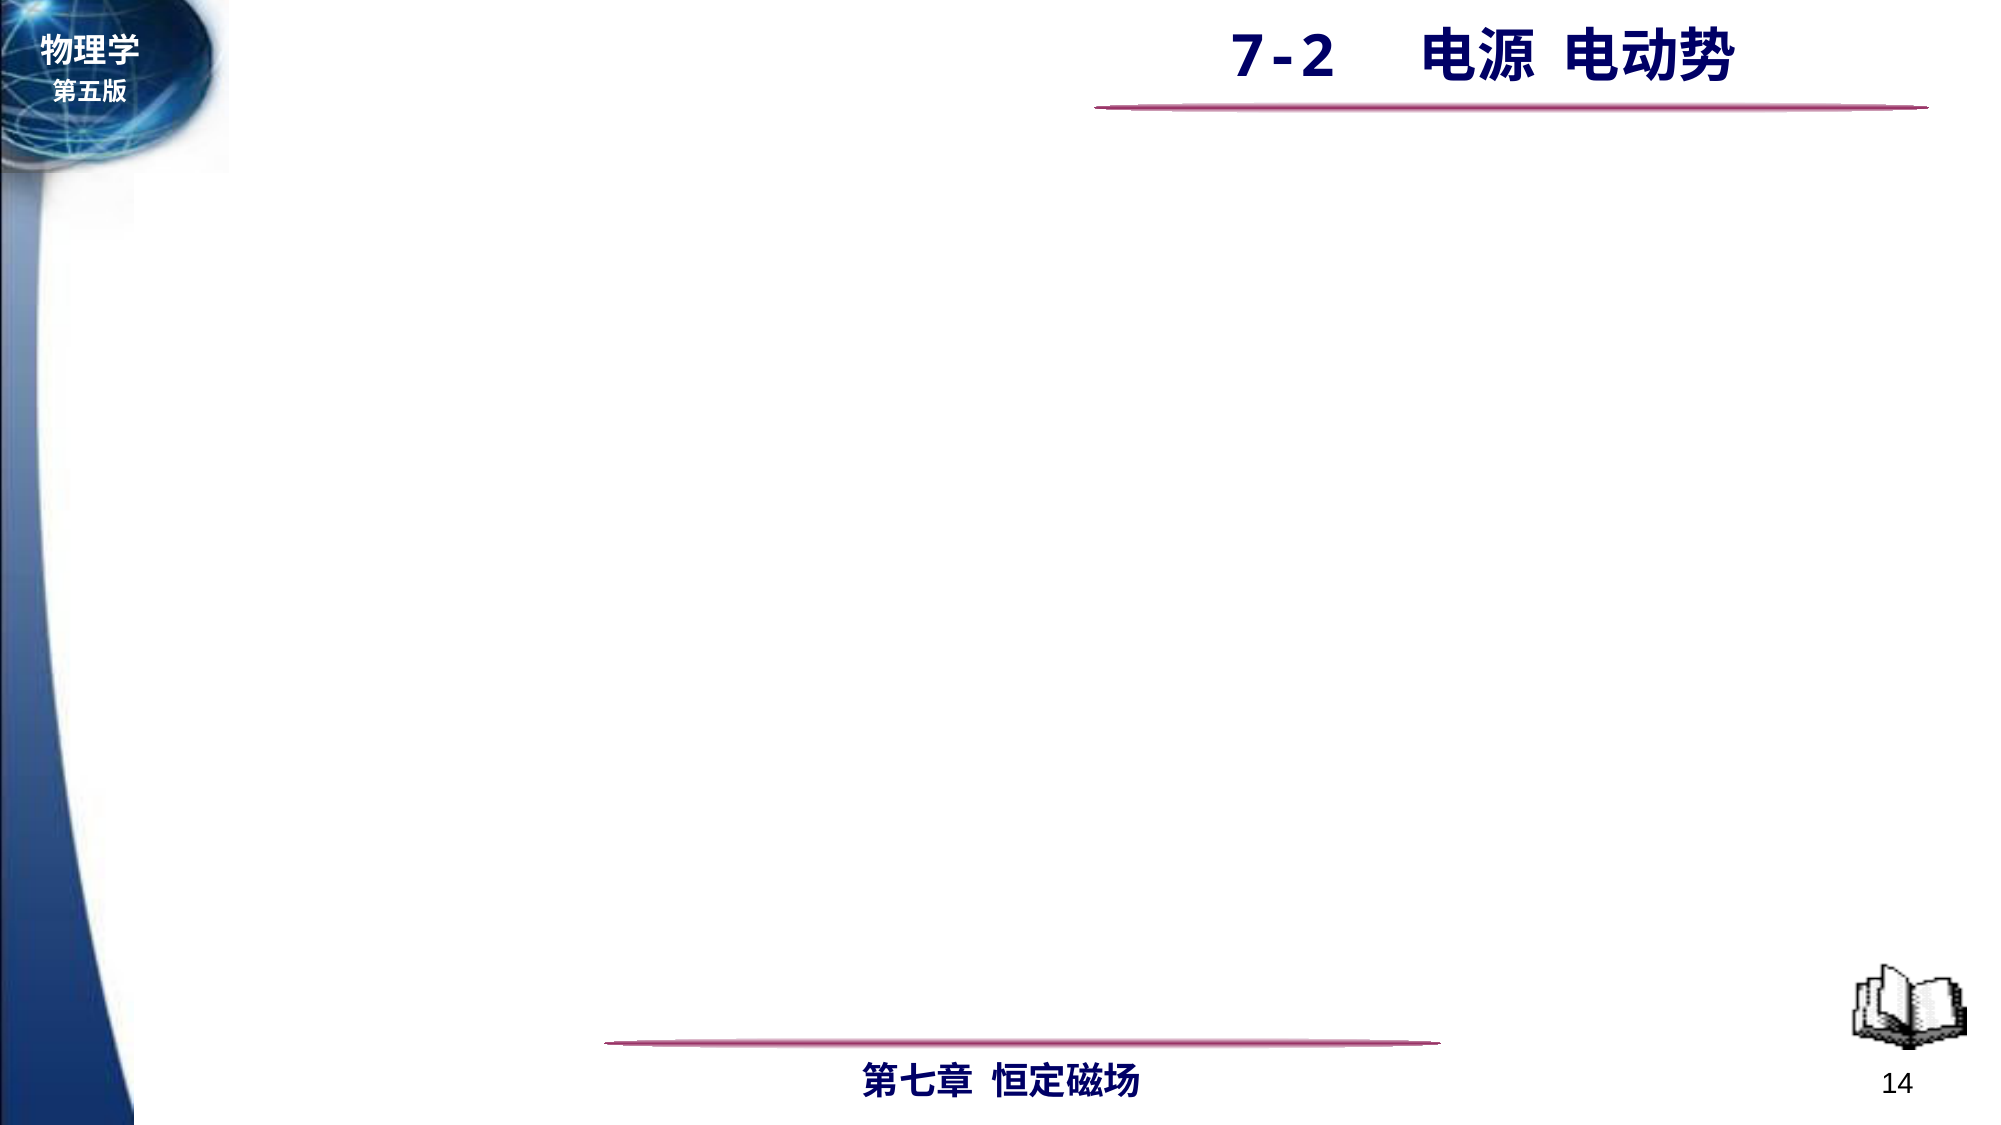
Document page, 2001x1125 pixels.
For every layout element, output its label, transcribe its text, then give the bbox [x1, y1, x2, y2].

picture [1850, 962, 1967, 1050]
picture [0, 0, 229, 1125]
slide_number 14 [1462, 1056, 1929, 1125]
